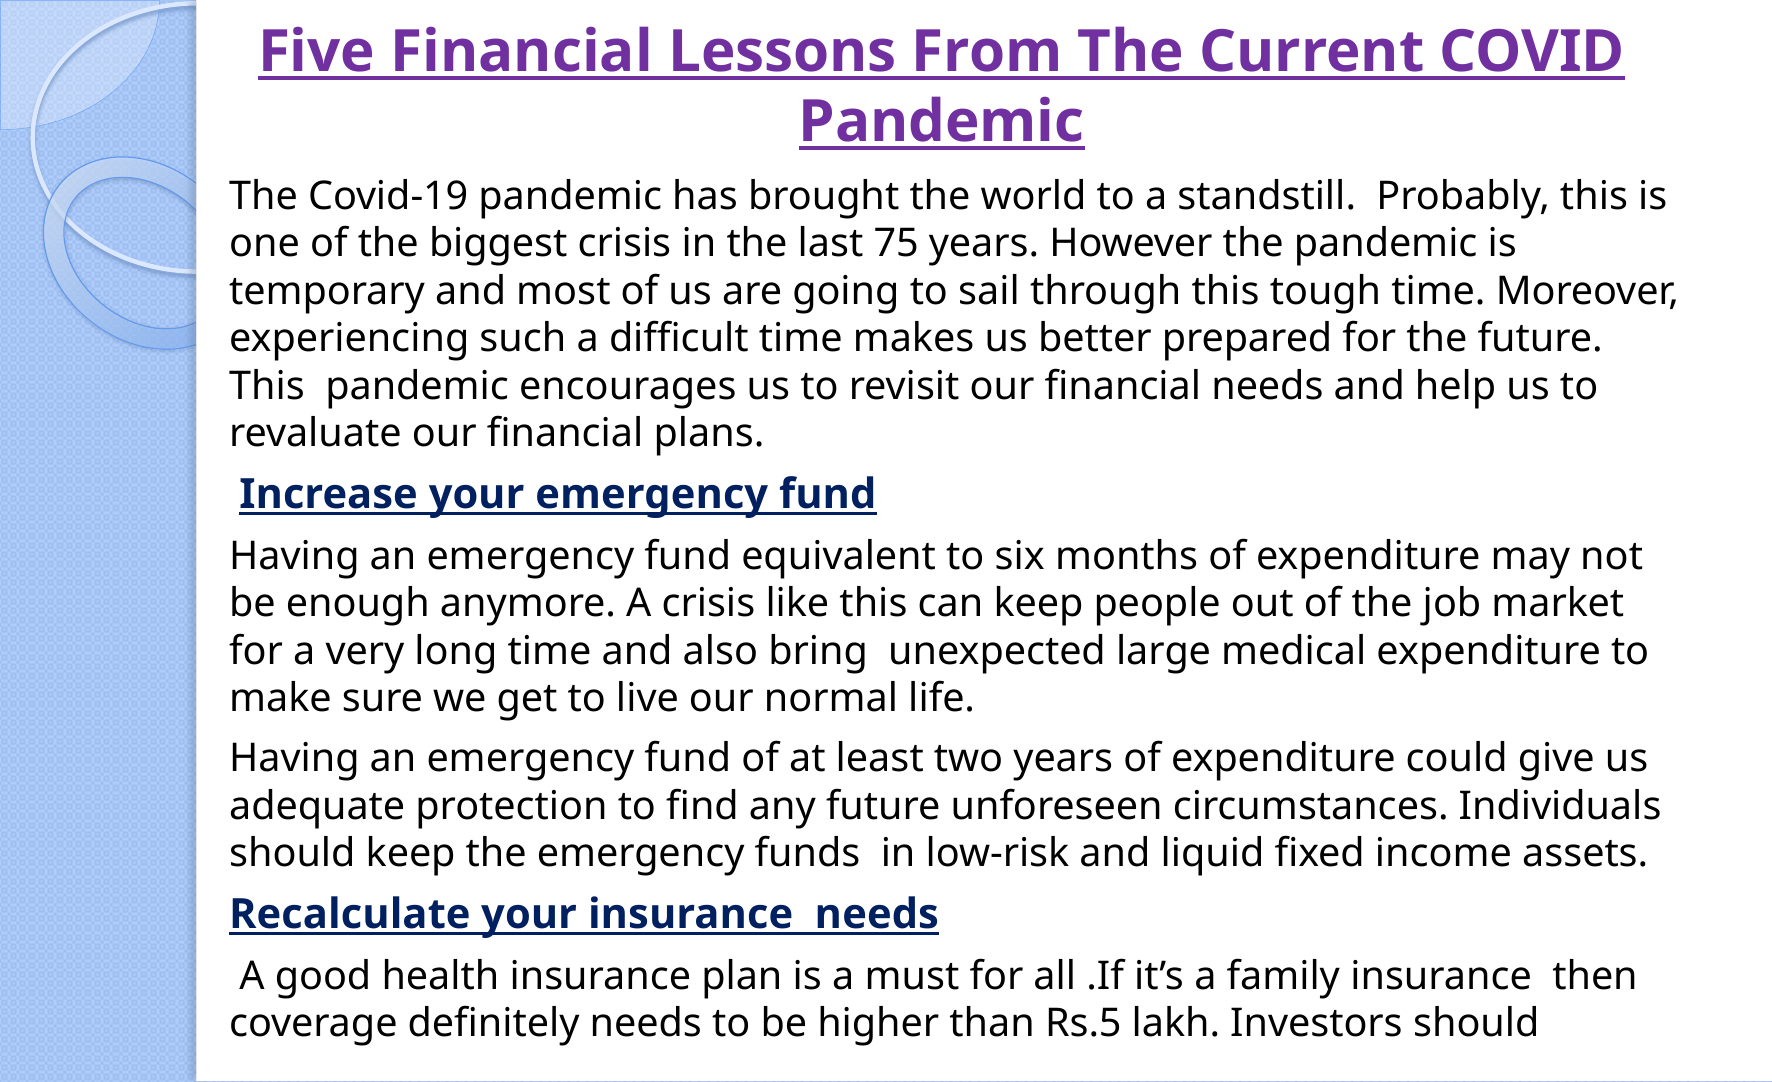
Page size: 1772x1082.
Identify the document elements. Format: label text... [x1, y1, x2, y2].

list The Covid-19 pandemic has brought the world to a standstill. Probably, this is one of the biggest crisis in the last 75 years. However the pandemic is temporary and most of us are going to sail through this tough time. Moreover, experiencing such a difficult time makes us better prepared for the future. This pandemic encourages us to revisit our financial needs and help us to revaluate our financial plans. Increase your emergency fund Having an emergency fund equivalent to six months of expenditure may not be enough anymore. A crisis like this can keep people out of the job market for a very long time and also bring unexpected large medical expenditure to make sure we get to live our normal life. Having an emergency fund of at least two years of expenditure could give us adequate protection to find any future unforeseen circumstances. Individuals should keep the emergency funds in low-risk and liquid fixed income assets. Recalculate your insurance needs A good health insurance plan is a must for all .If it’s a family insurance then coverage definitely needs to be higher than Rs.5 lakh. Investors should [200, 162, 1701, 1046]
title Five Financial Lessons From The Current COVID Pandemic [188, 0, 1696, 166]
